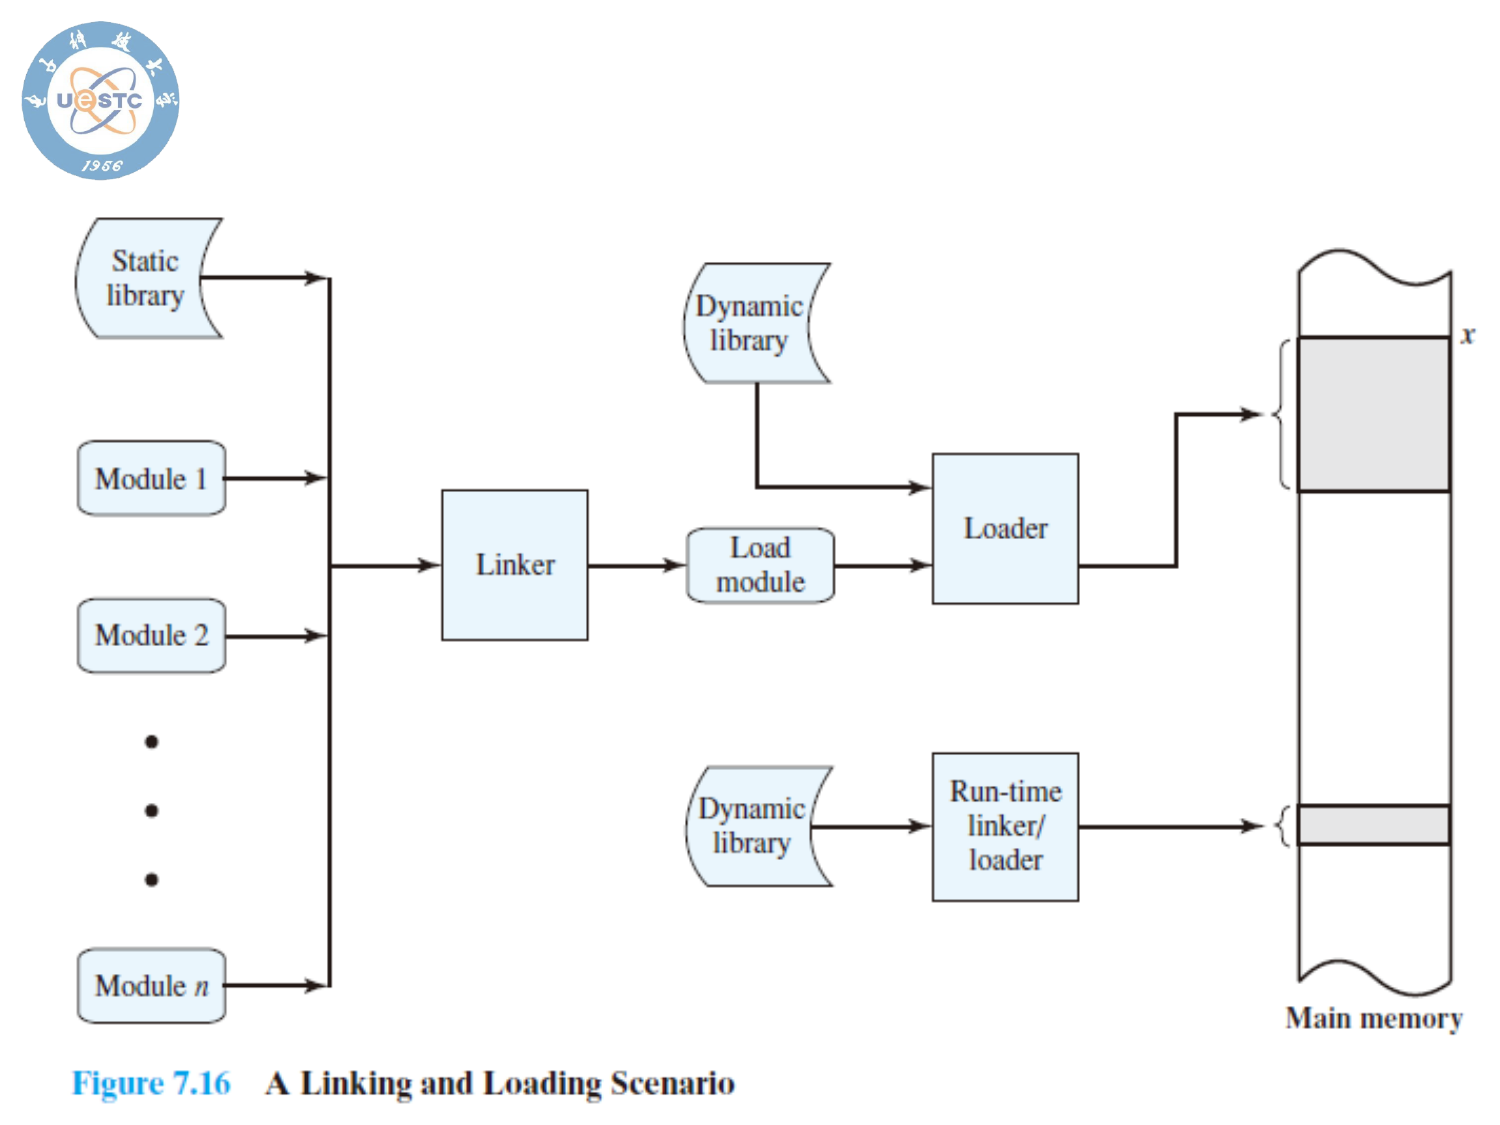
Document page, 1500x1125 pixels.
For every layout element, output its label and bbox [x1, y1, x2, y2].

picture [0, 0, 200, 200]
picture [8, 184, 1499, 1125]
